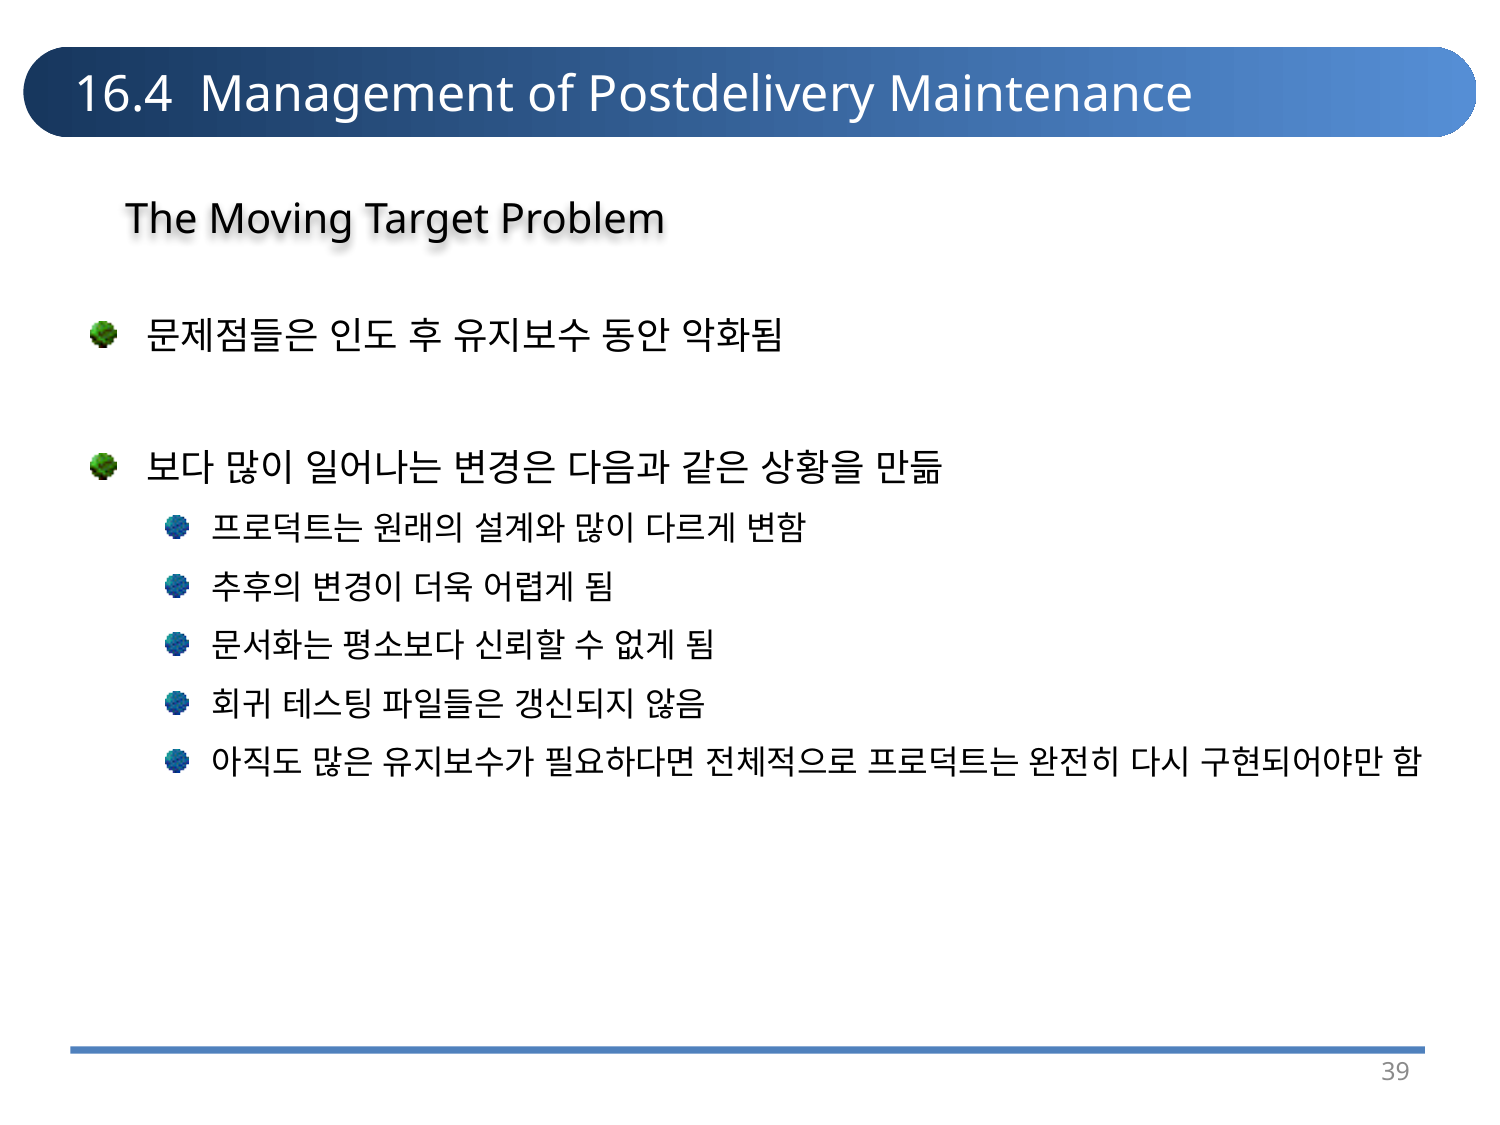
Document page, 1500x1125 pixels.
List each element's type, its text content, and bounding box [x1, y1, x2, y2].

picture [165, 515, 189, 539]
picture [90, 321, 117, 348]
list 문제점들은 인도 후 유지보수 동안 악화됨 보다 많이 일어나는 변경은 다음과 같은 상황을 만듦 프로덕트는 원래의 설계와 많이 다르게 변함 추후의 변경이 더욱 어렵게 됨 문서화는 평소보다 신뢰할 수 없게 됨 회귀 테스팅 파일들은 갱신되지 않음 아직도 많은 유지보수가 필요하다면 전체적으로 프로덕트는 완전히 다시 구현되어야만 함 [74, 290, 1471, 1006]
picture [165, 632, 189, 656]
picture [165, 749, 189, 773]
picture [165, 574, 189, 598]
title 16.4 Management of Postdelivery Maintenance [59, 56, 1410, 126]
slide_number 39 [1074, 1042, 1425, 1103]
list The Moving Target Problem [60, 180, 731, 255]
picture [90, 453, 117, 480]
picture [165, 691, 189, 715]
